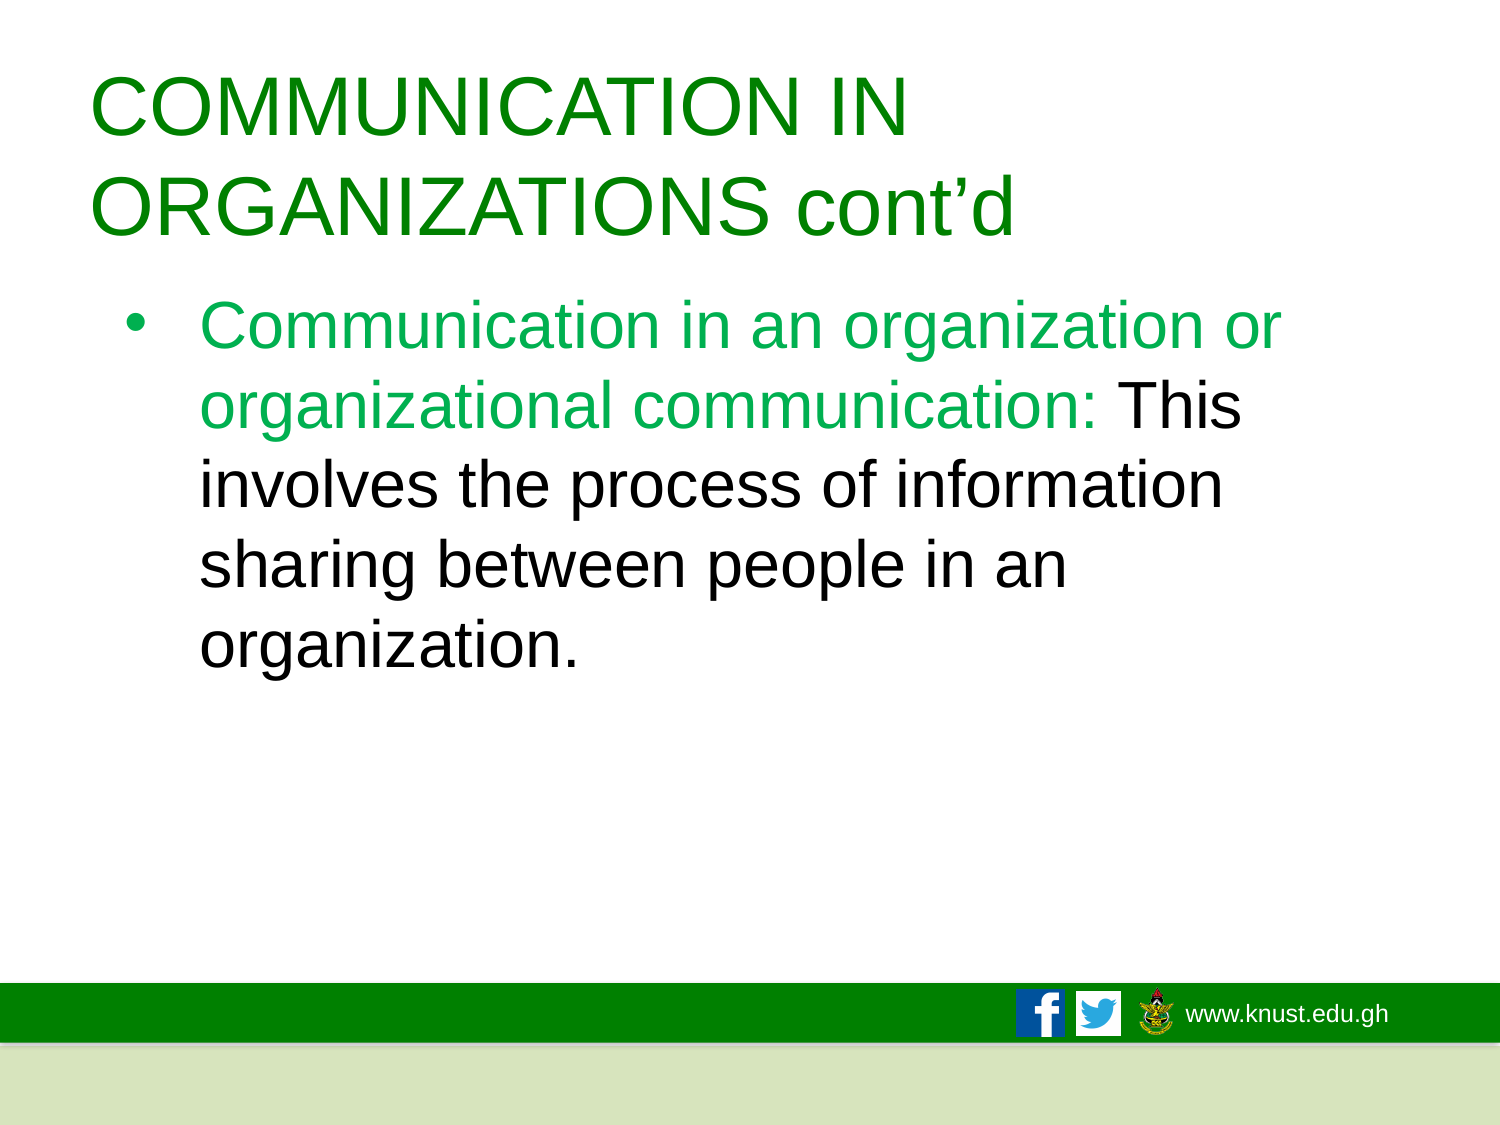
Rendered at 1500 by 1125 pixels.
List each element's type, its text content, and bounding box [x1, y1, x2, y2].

picture [1139, 987, 1174, 1035]
picture [1016, 989, 1065, 1037]
text_box Communication in an organization or organizational communication: This involves the process of information sharing between people in an organization. [109, 274, 1333, 689]
title COMMUNICATION IN ORGANIZATIONS cont’d [75, 45, 1425, 233]
picture [1076, 991, 1121, 1036]
